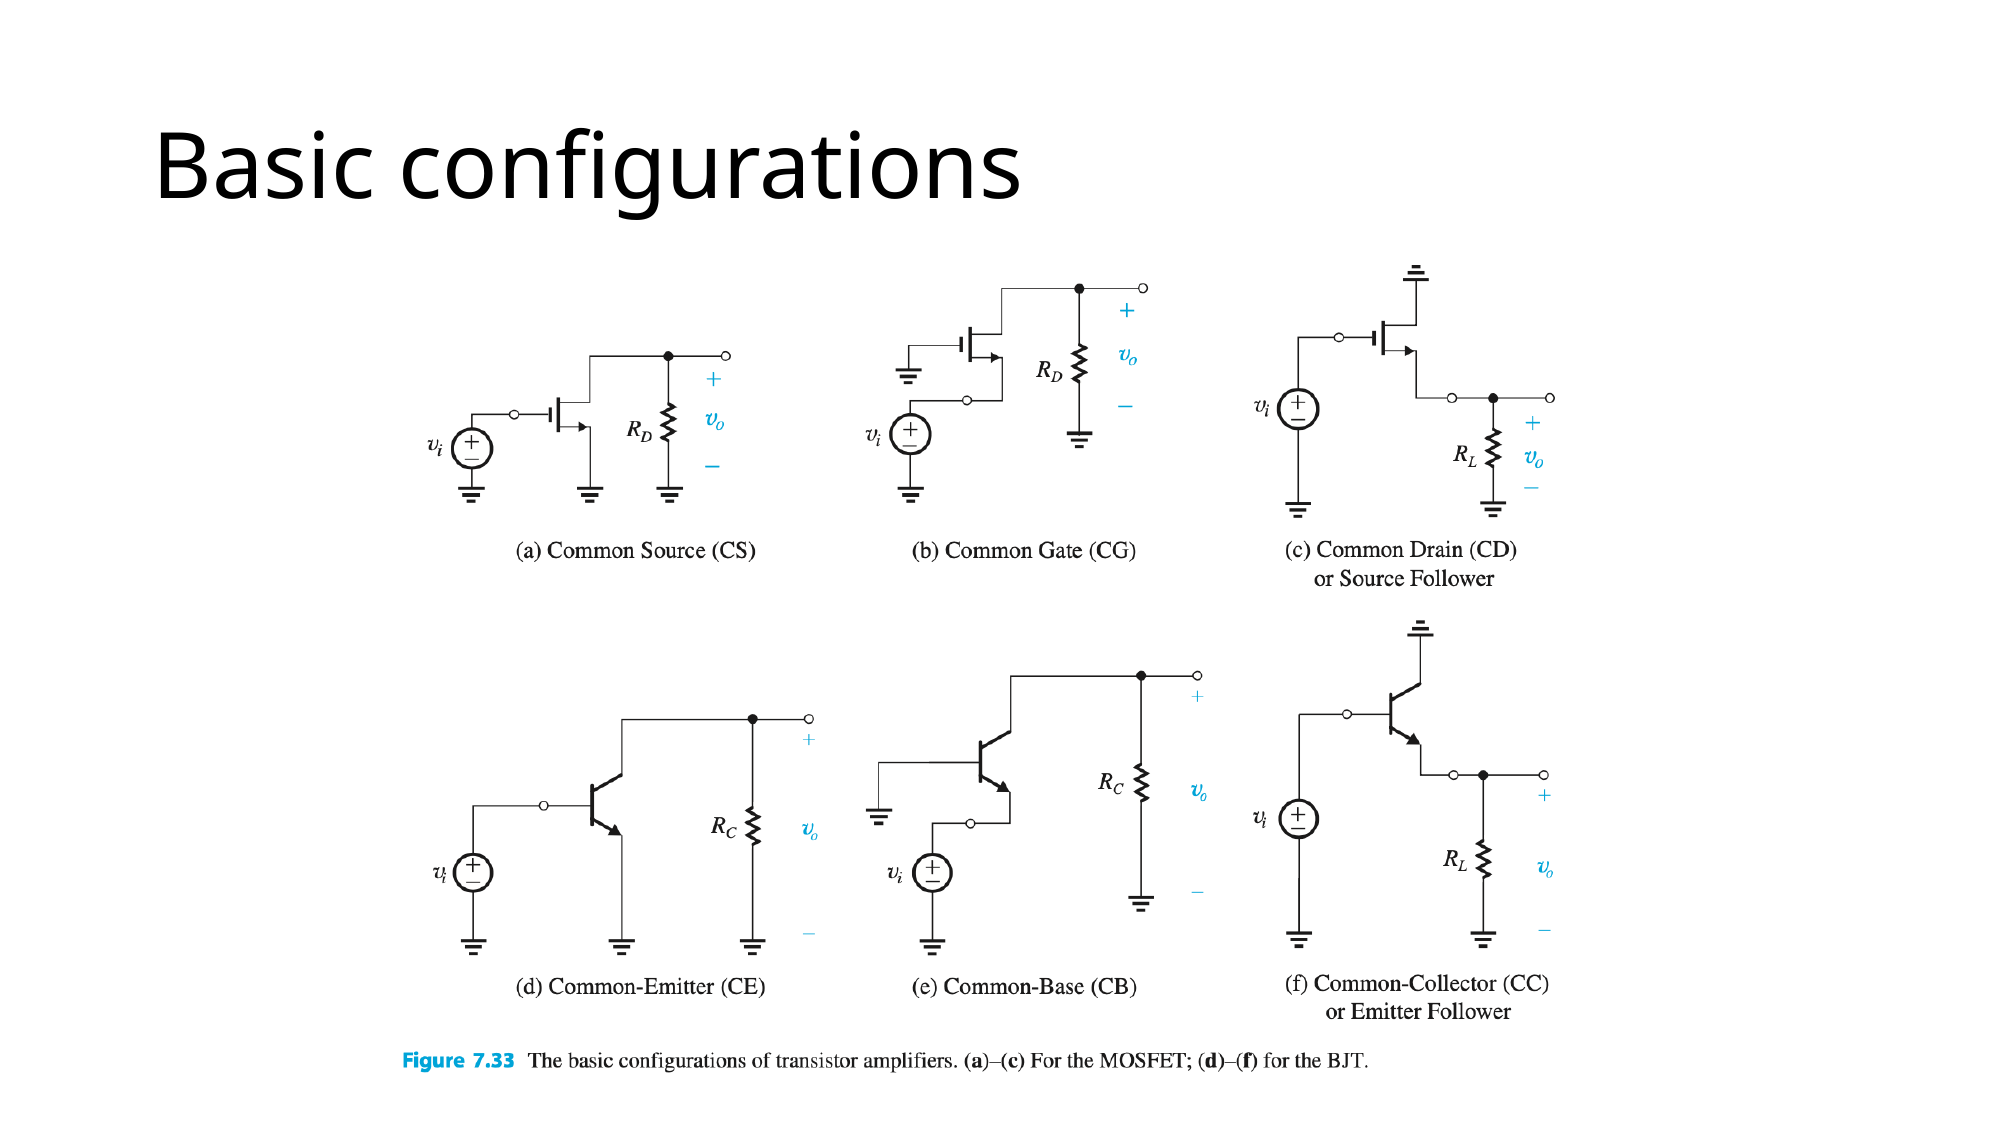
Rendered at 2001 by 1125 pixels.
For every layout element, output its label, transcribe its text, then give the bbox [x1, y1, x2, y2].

title Basic configurations [137, 59, 1863, 278]
picture [395, 236, 1604, 1077]
